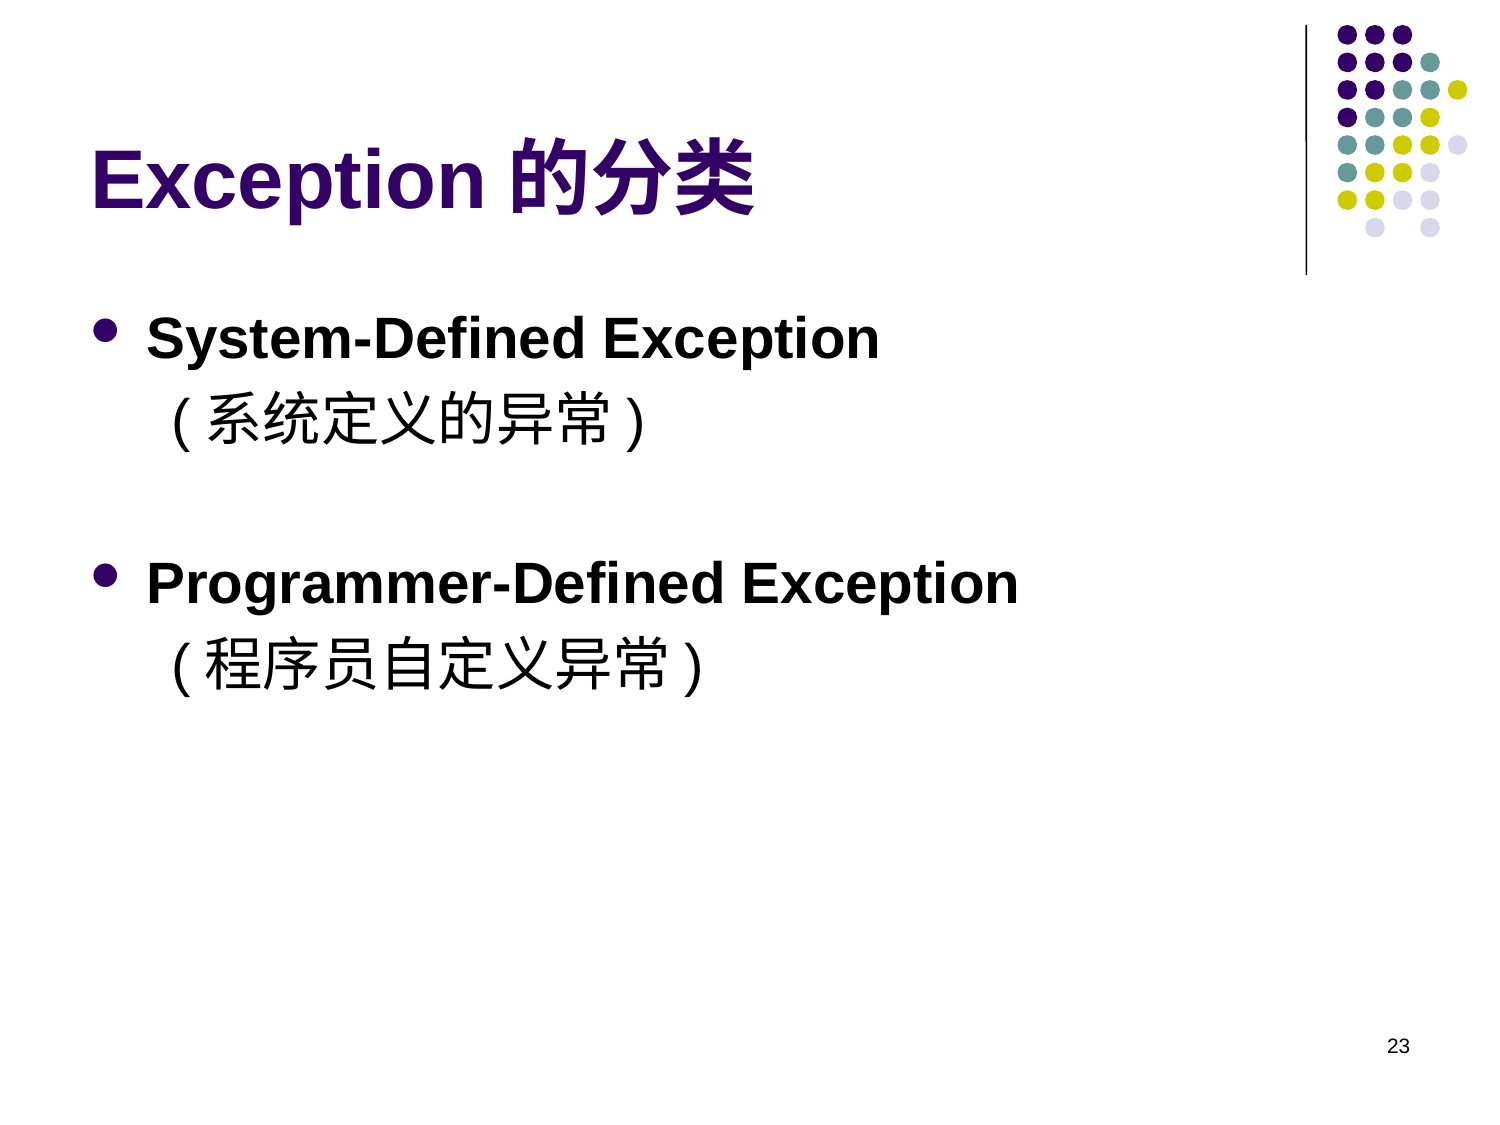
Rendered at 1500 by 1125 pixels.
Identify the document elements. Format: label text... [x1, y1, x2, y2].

slide_number 23 [1074, 1024, 1426, 1101]
list System-Defined Exception (系统定义的异常) Programmer-Defined Exception (程序员自定义异常) [74, 292, 1426, 1009]
title Exception的分类 [74, 19, 1313, 233]
